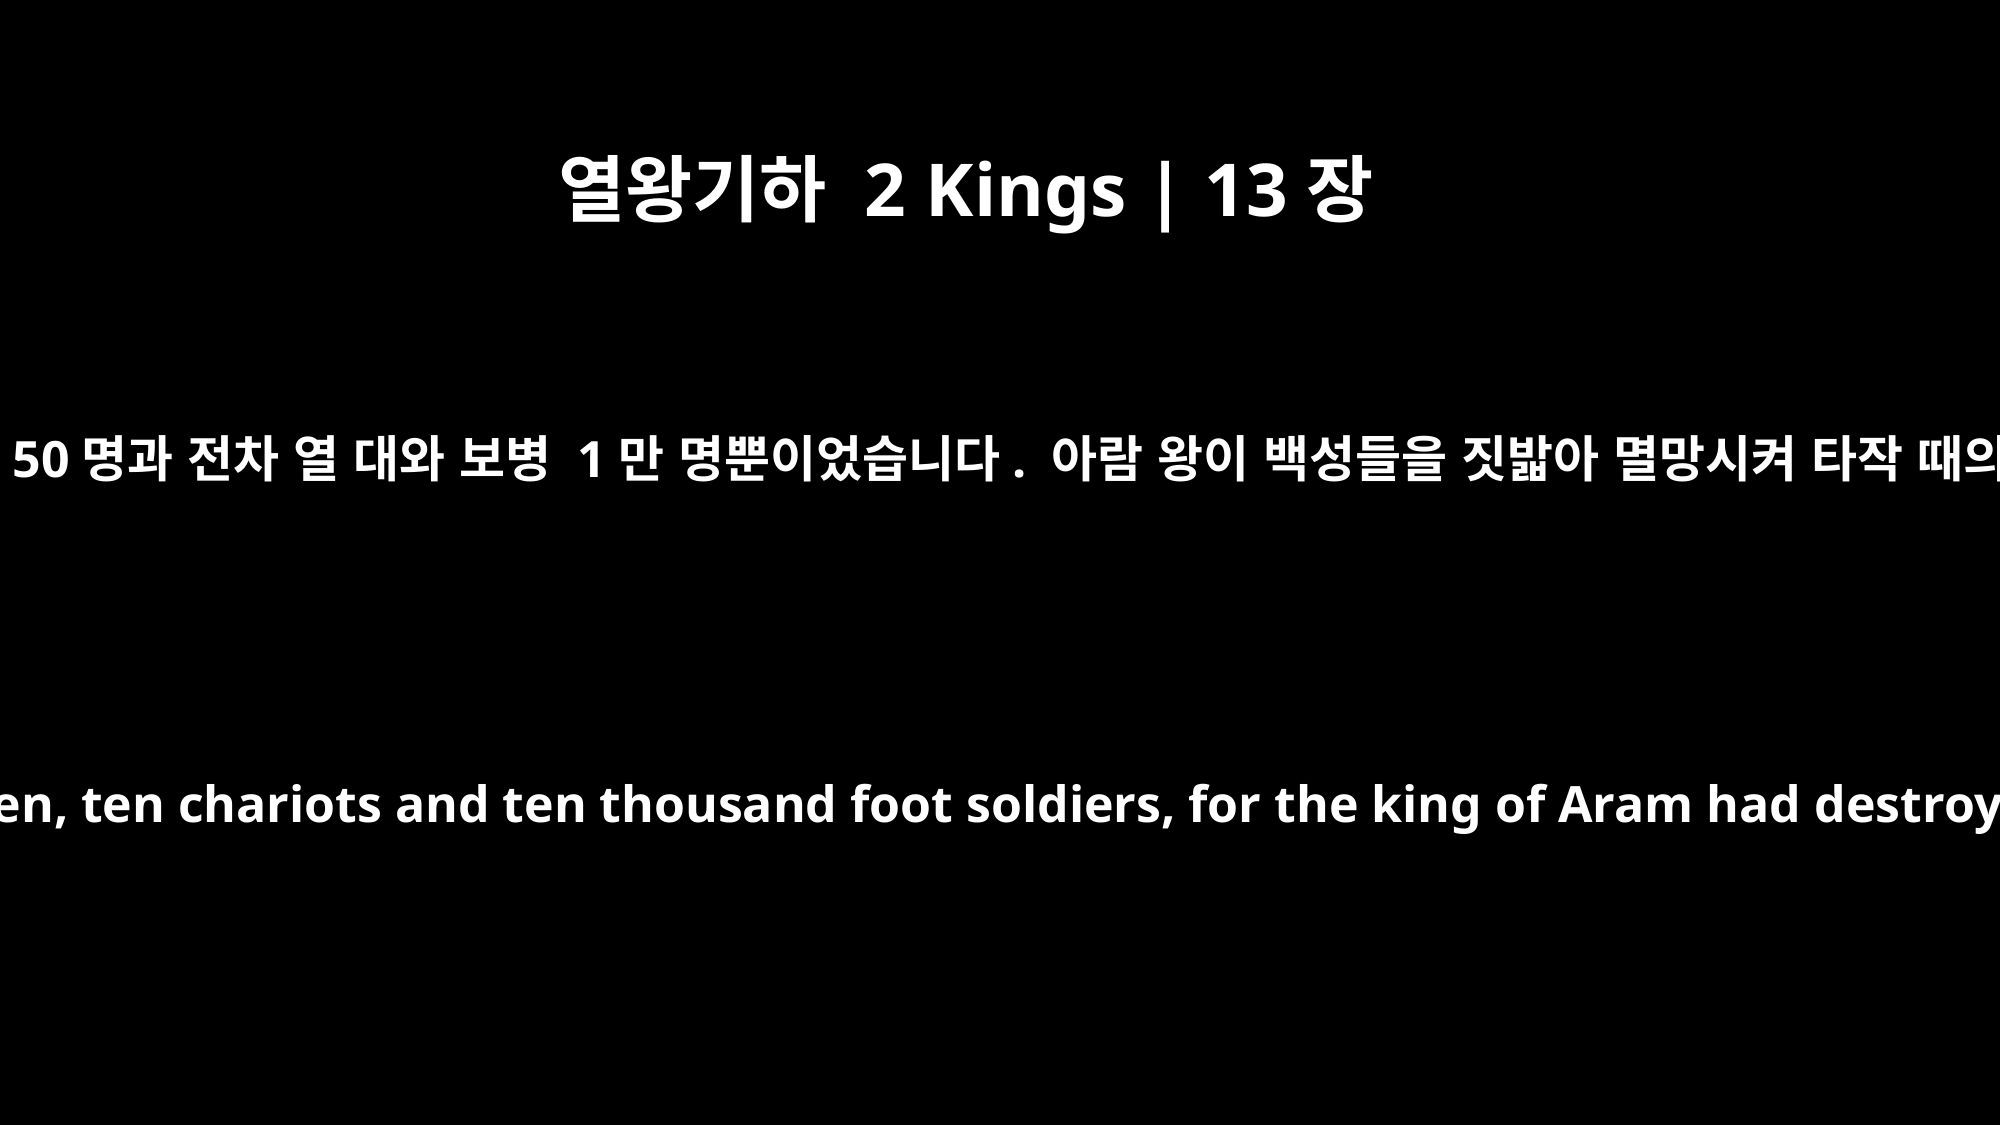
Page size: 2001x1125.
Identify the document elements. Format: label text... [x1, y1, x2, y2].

text_box 7 여호아하스의 군대에 남은 것은 기병 50명과 전차 열 대와 보병 1만 명뿐이었습니다. 아람 왕이 백성들을 짓밟아 멸망시켜 타작 때의 먼지처럼 만들었기 때문입니다. [0, 359, 2000, 495]
text_box Nothing had been left of the army of Jehoahaz except fifty horsemen, ten chariots and ten thousand foot soldiers, for the king of Aram had destroyed the rest and made them like the dust at threshing time. [0, 764, 2000, 840]
text_box 열왕기하 2 Kings | 13장 [543, 136, 1389, 239]
